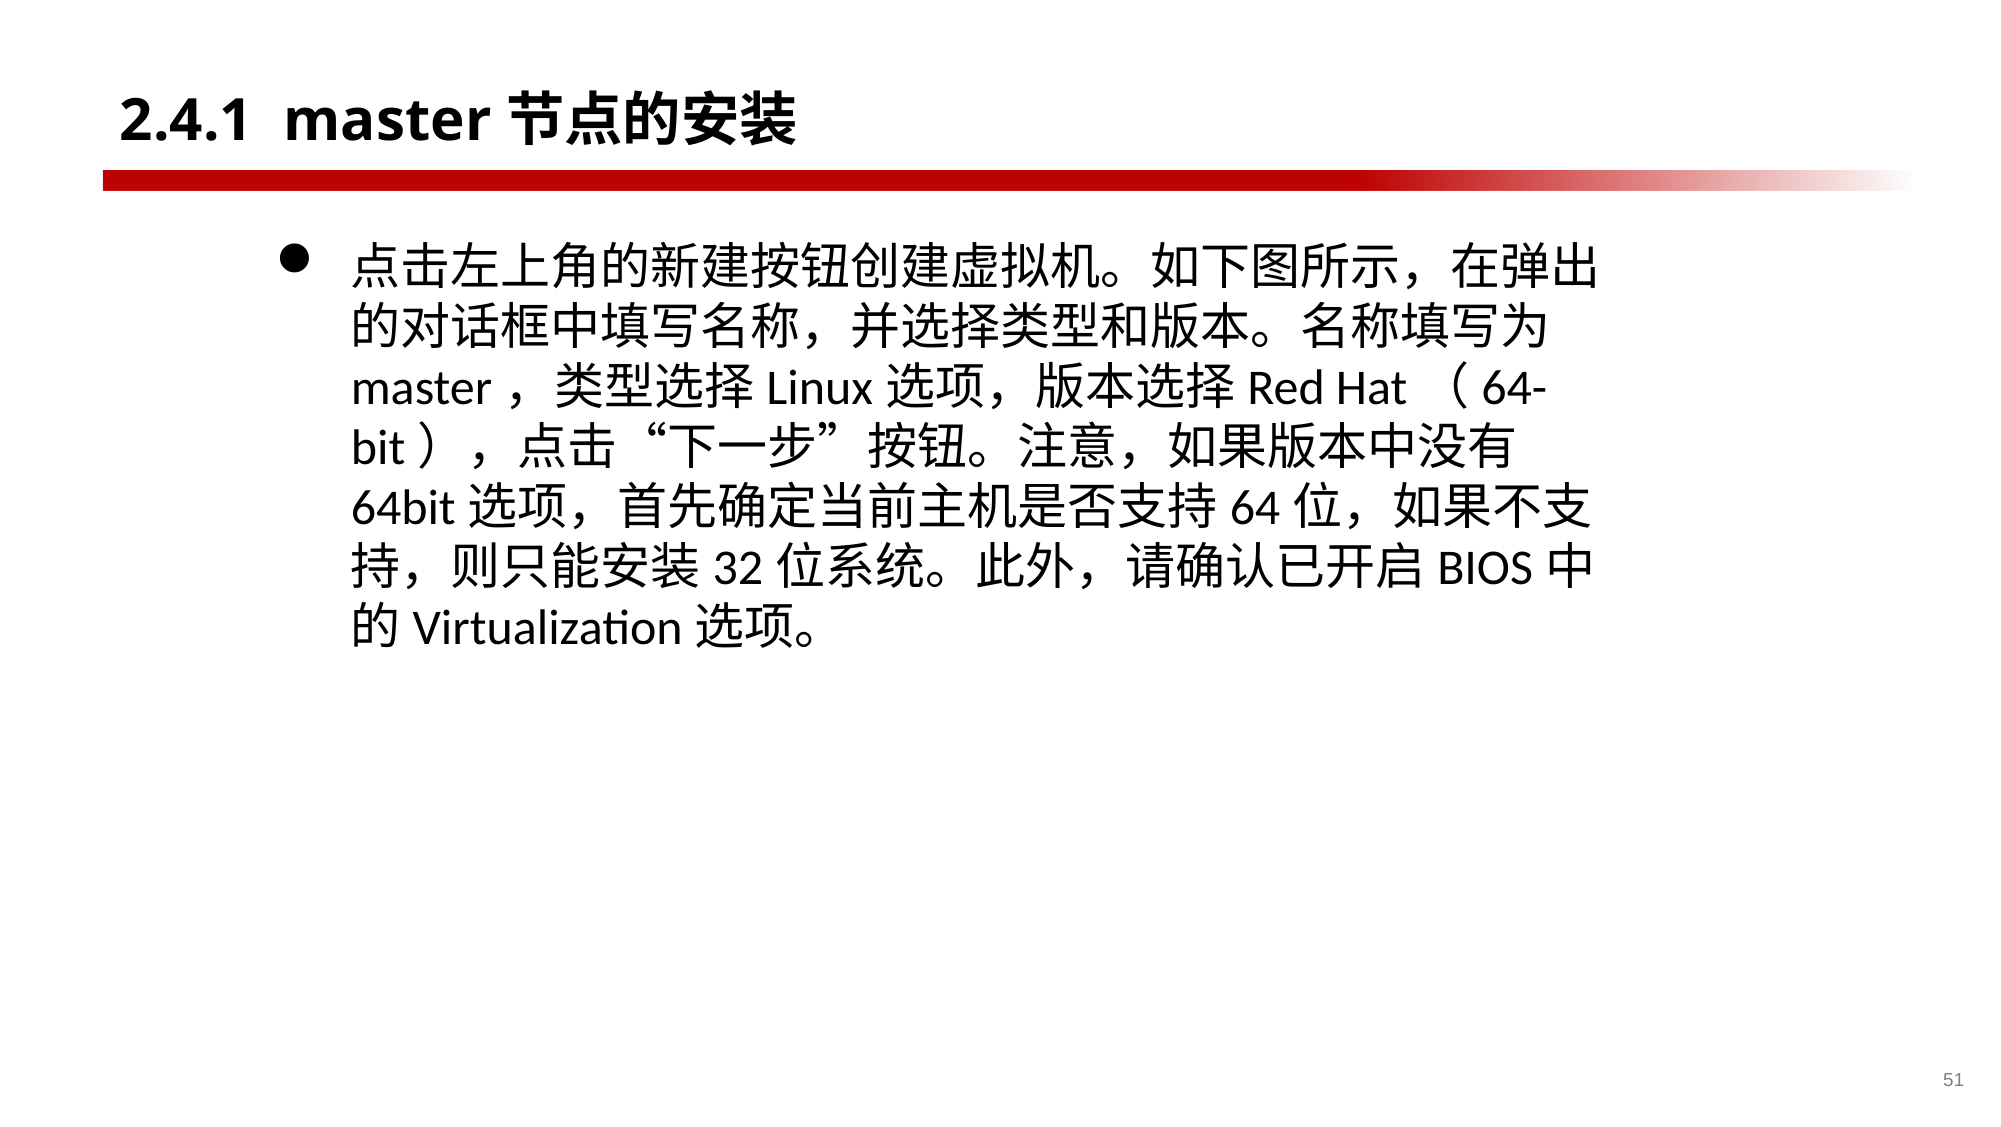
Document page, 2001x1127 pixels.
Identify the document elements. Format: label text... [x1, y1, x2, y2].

text_box 2.4.1 master节点的安装 [102, 74, 919, 160]
slide_number 51 [1938, 1067, 1969, 1127]
text_box [102, 170, 1913, 191]
text_box 点击左上角的新建按钮创建虚拟机。如下图所示，在弹出的对话框中填写名称，并选择类型和版本。名称填写为master，类型选择Linux选项，版本选择Red Hat（64-bit），点击“下一步”按钮。注意，如果版本中没有64bit选项，首先确定当前主机是否支持64位，如果不支持，则只能安装32位系统。此外，请确认已开启BIOS中的Virtualization选项。 [261, 227, 1620, 802]
